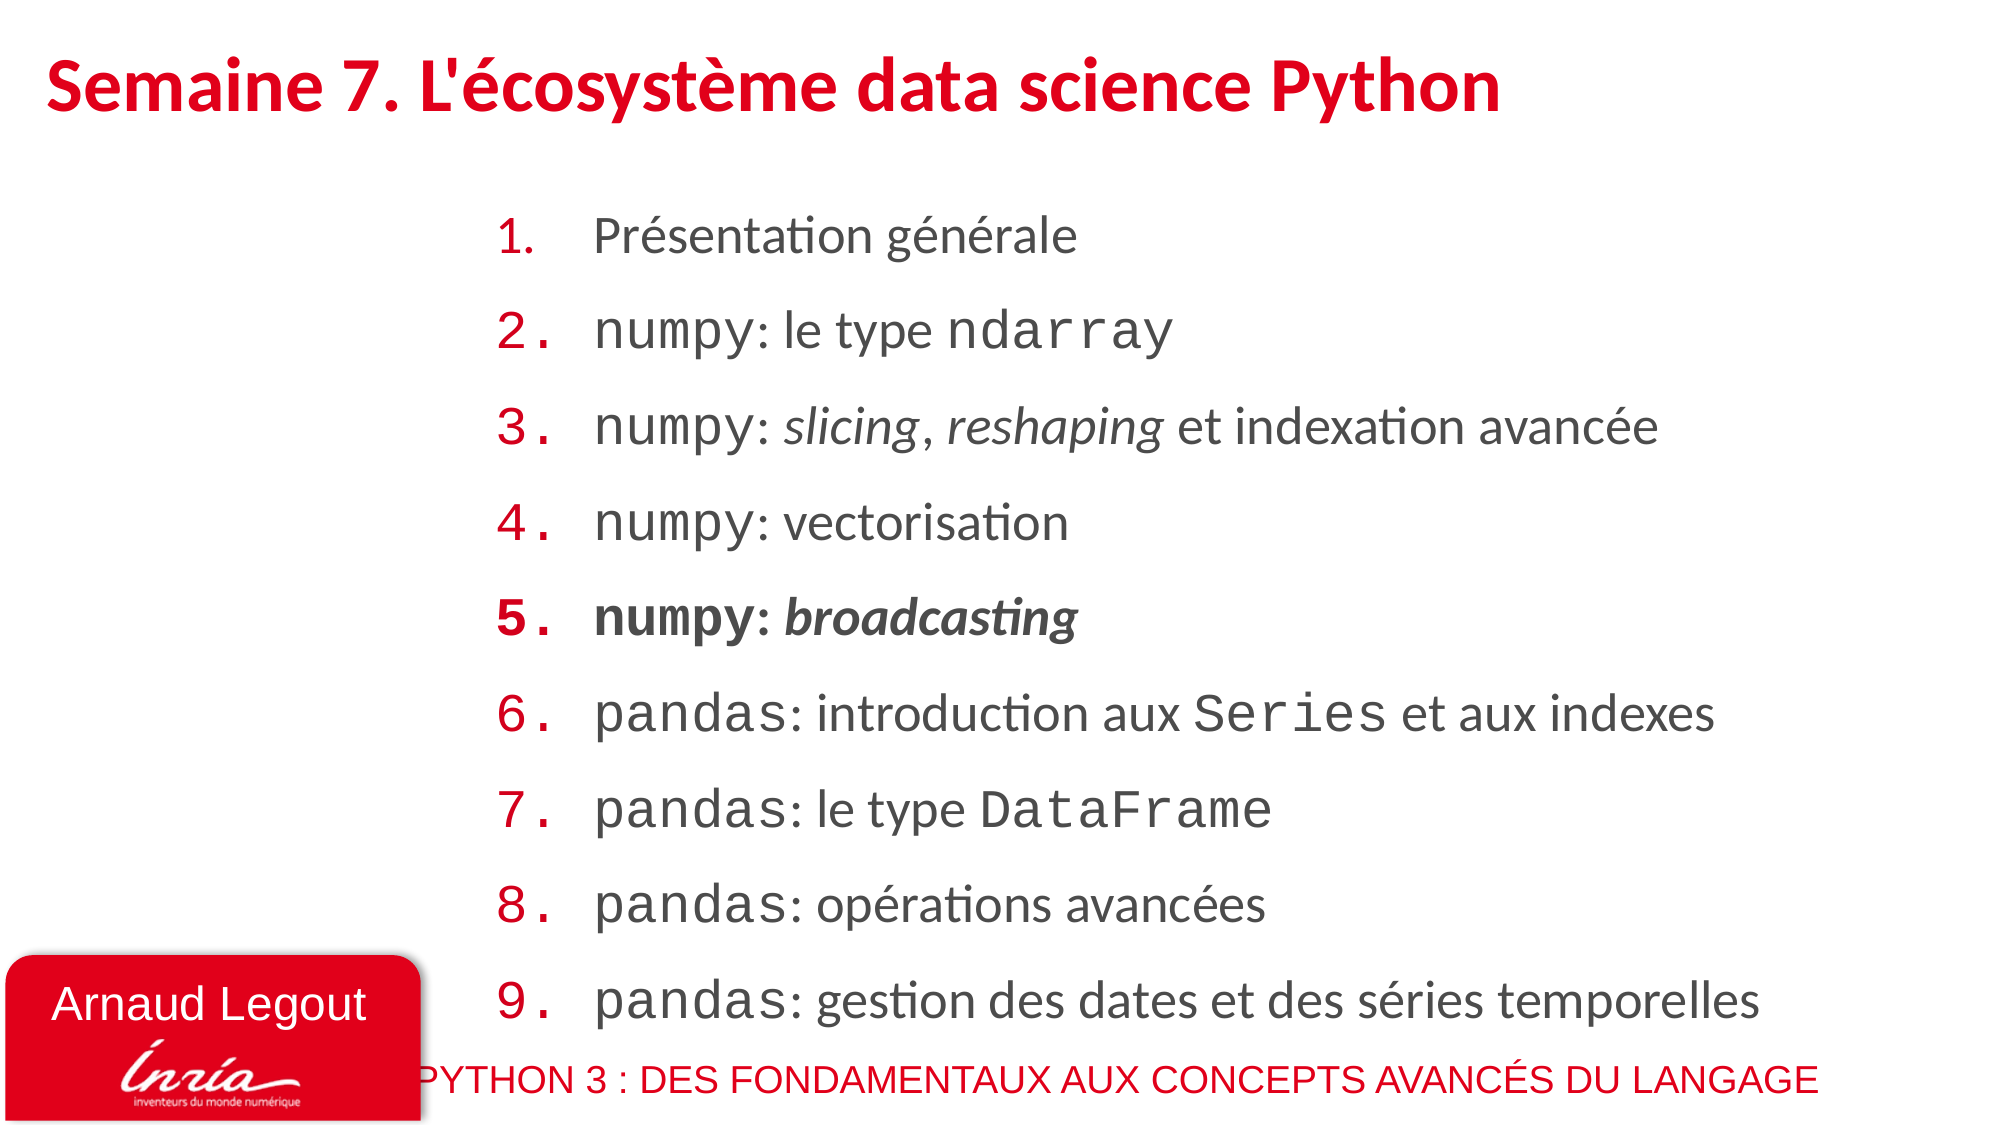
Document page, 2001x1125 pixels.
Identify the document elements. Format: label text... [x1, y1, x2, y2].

title Semaine 7. L'écosystème data science Python [31, 26, 1865, 157]
picture [112, 1031, 309, 1117]
list Python 3 : des fondamentaux aux concepts avancés du langage [428, 1047, 1940, 1125]
text_box Arnaud Legout [0, 964, 640, 1123]
text_box [11, 954, 415, 964]
list Présentation générale numpy: le type ndarray numpy: slicing, reshaping et indexation avancée numpy: vectorisation numpy: broadcasting pandas: introduction aux Series et aux indexes pandas: le type DataFrame pandas: opérations avancées pandas: gestion des dates et des séries temporelles [480, 171, 2000, 1045]
